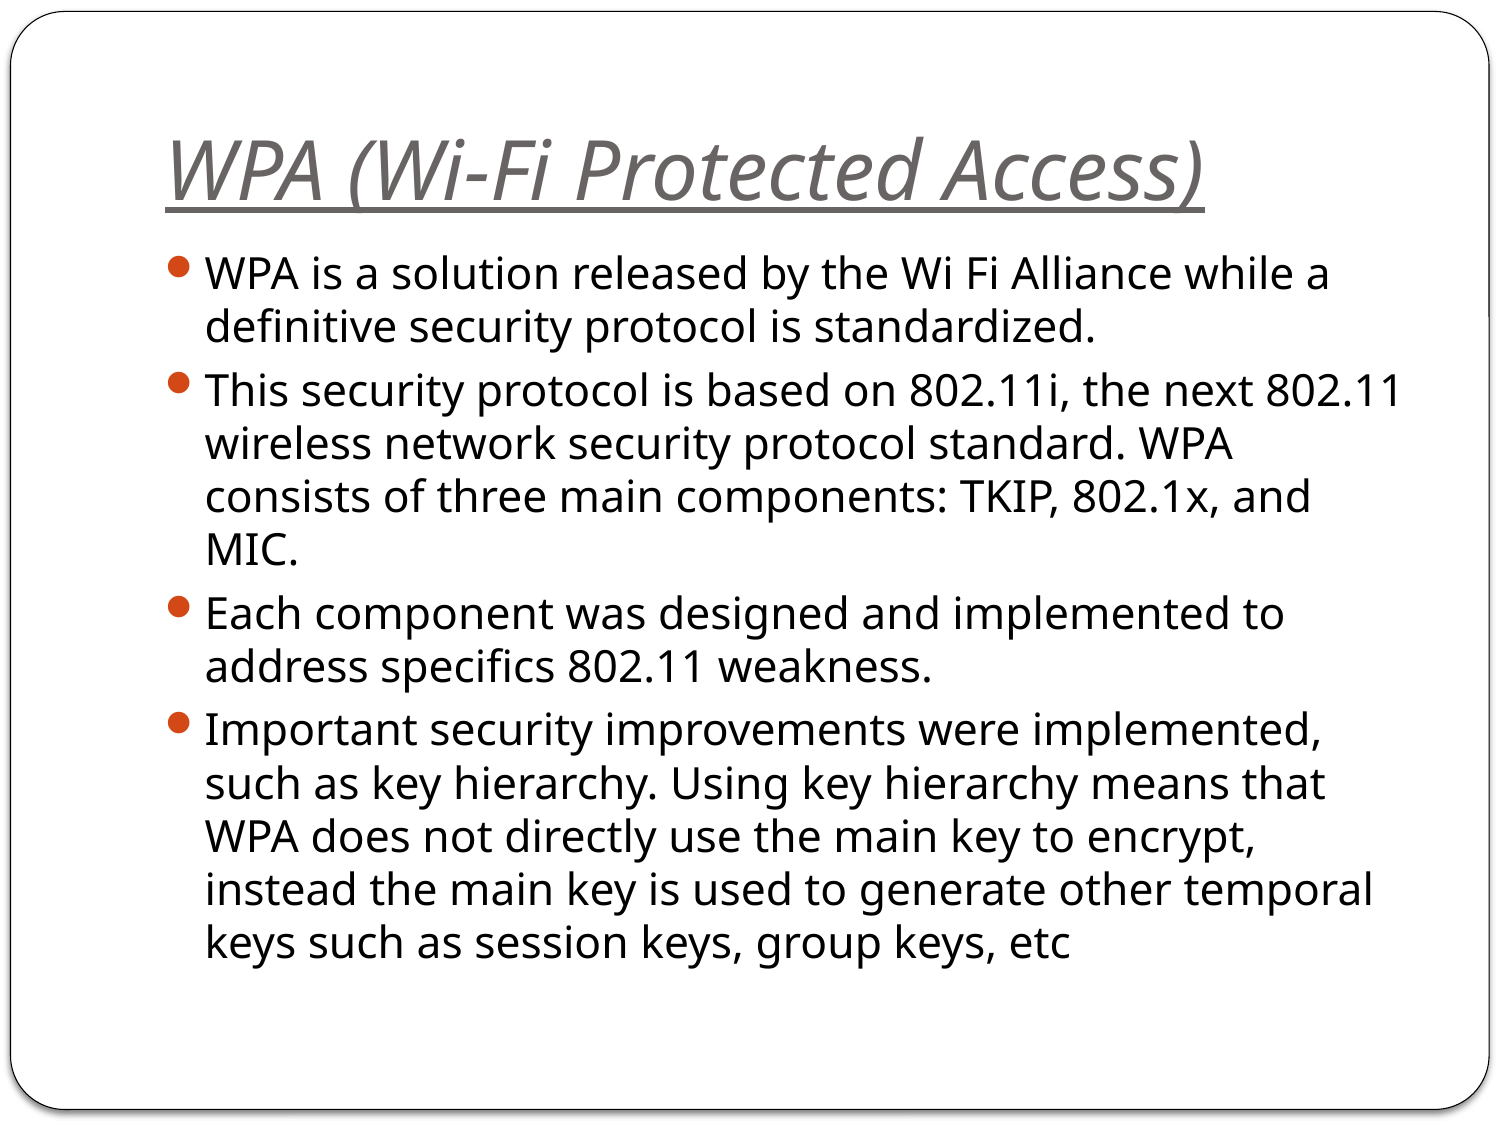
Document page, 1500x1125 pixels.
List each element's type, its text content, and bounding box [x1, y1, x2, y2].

list WPA is a solution released by the Wi Fi Alliance while a definitive security protocol is standardized. This security protocol is based on 802.11i, the next 802.11 wireless network security protocol standard. WPA consists of three main components: TKIP, 802.1x, and MIC. Each component was designed and implemented to address specifics 802.11 weakness. Important security improvements were implemented, such as key hierarchy. Using key hierarchy means that WPA does not directly use the main key to encrypt, instead the main key is used to generate other temporal keys such as session keys, group keys, etc [150, 237, 1425, 988]
title WPA (Wi-Fi Protected Access) [150, 45, 1425, 233]
